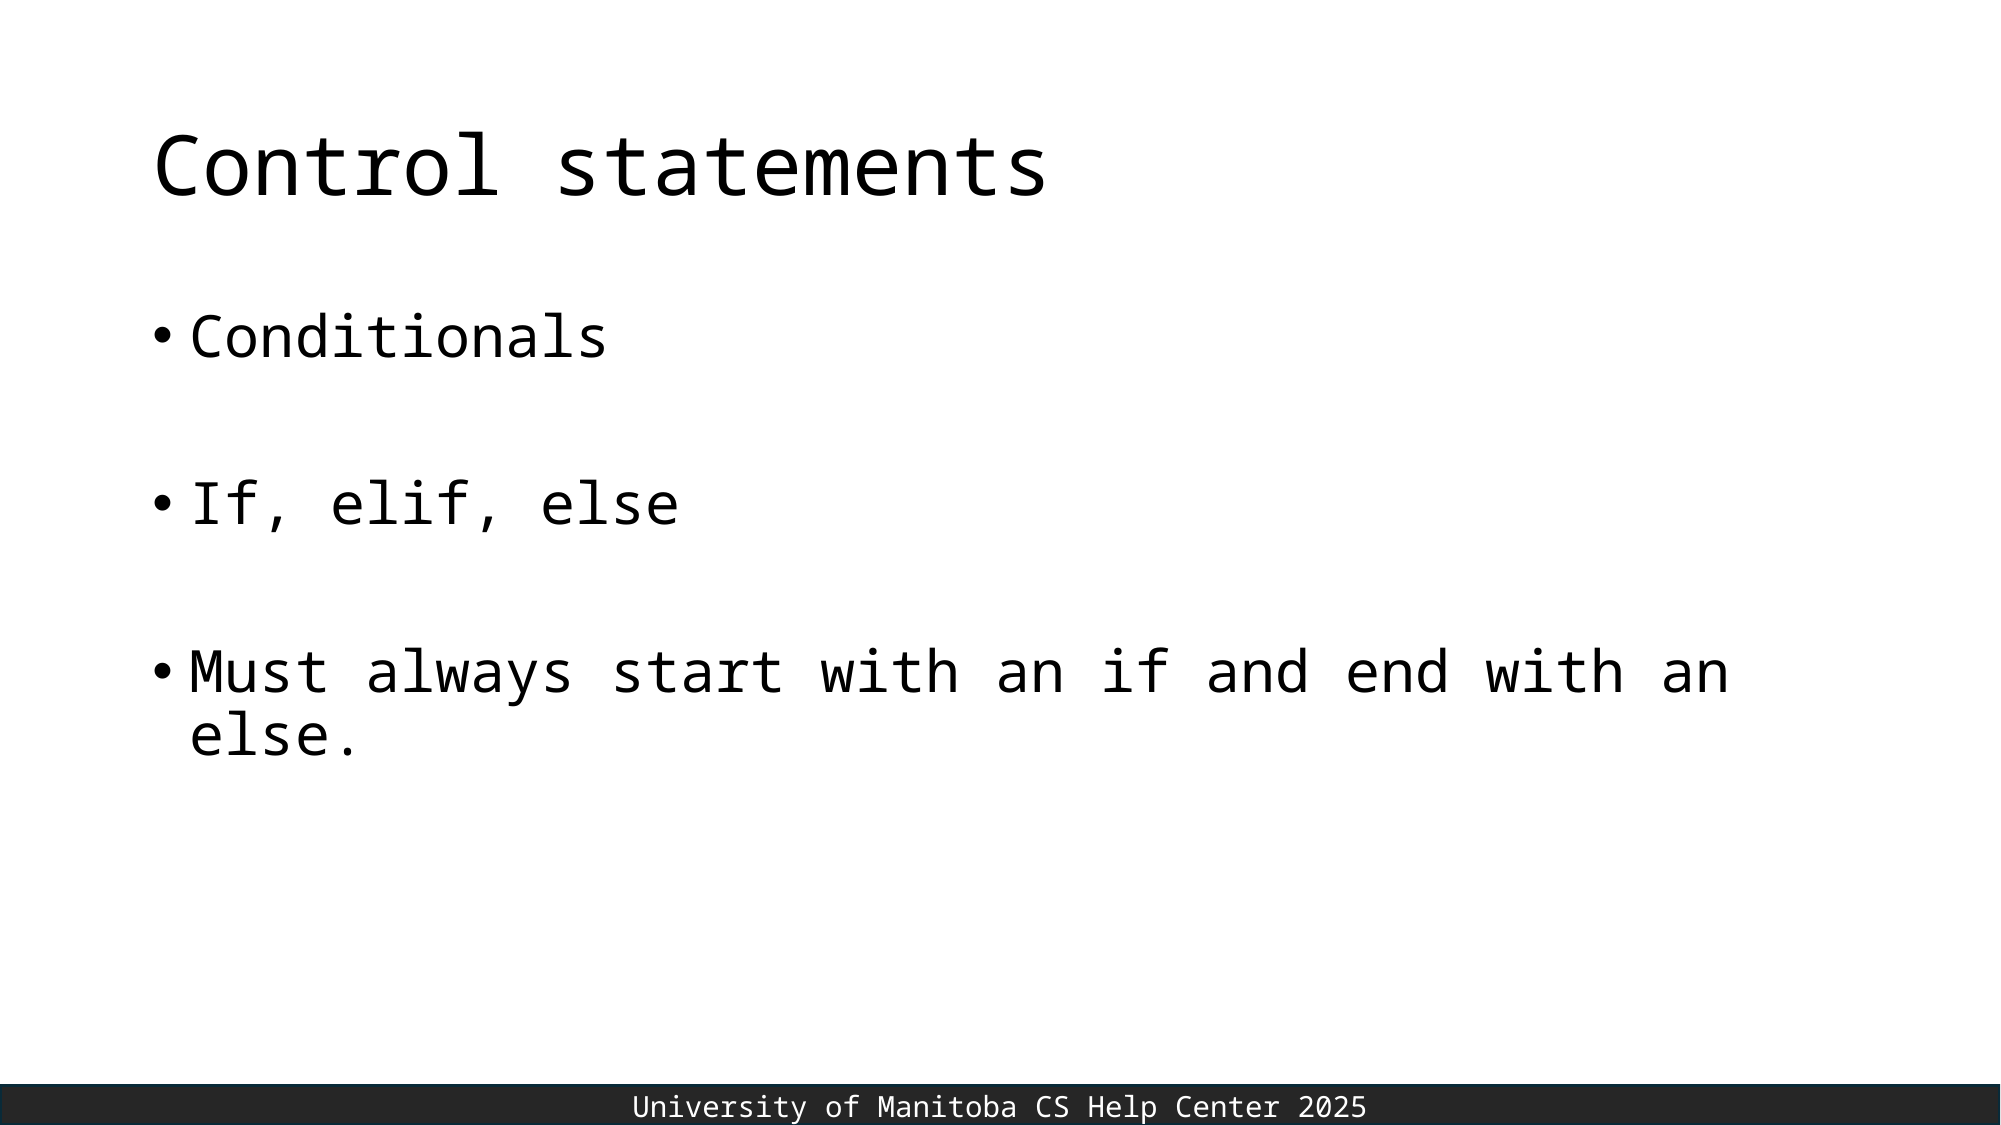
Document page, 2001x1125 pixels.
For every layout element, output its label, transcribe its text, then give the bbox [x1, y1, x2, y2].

title Control statements [137, 59, 1863, 278]
list Conditionals If, elif, else Must always start with an if and end with an else. [137, 299, 1863, 1014]
